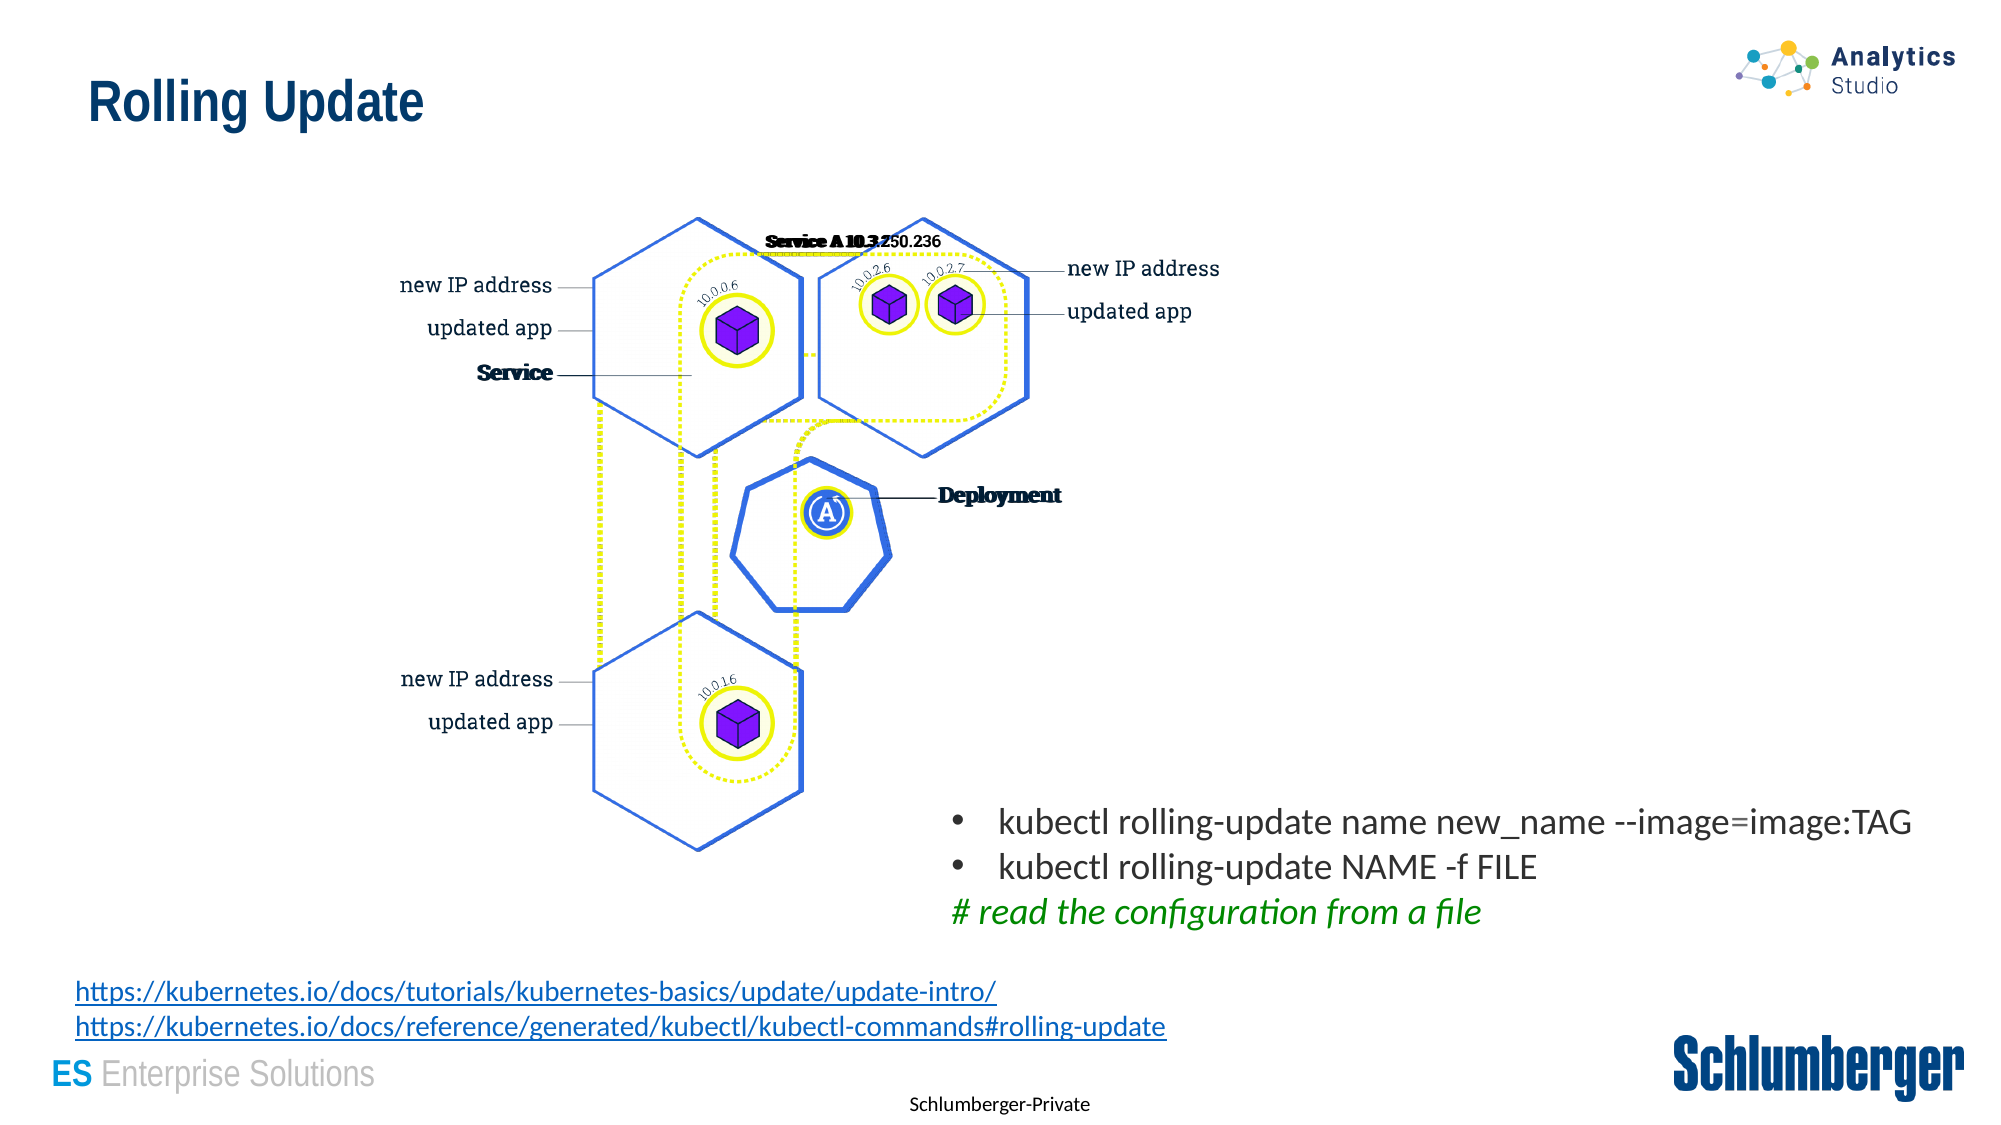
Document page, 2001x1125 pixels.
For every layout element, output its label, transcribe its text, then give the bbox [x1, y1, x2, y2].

text_box https://kubernetes.io/docs/tutorials/kubernetes-basics/update/update-intro/ https://kubernetes.io/docs/reference/generated/kubectl/kubectl-commands#rolling-update [60, 965, 1202, 1050]
picture [1674, 1035, 1964, 1102]
picture [1720, 19, 1964, 106]
text_box kubectl rolling-update name new_name --image=image:TAG kubectl rolling-update NAME -f FILE # read the configuration from a file [936, 789, 1978, 939]
picture [383, 138, 1244, 919]
title Rolling Update [73, 35, 1732, 170]
